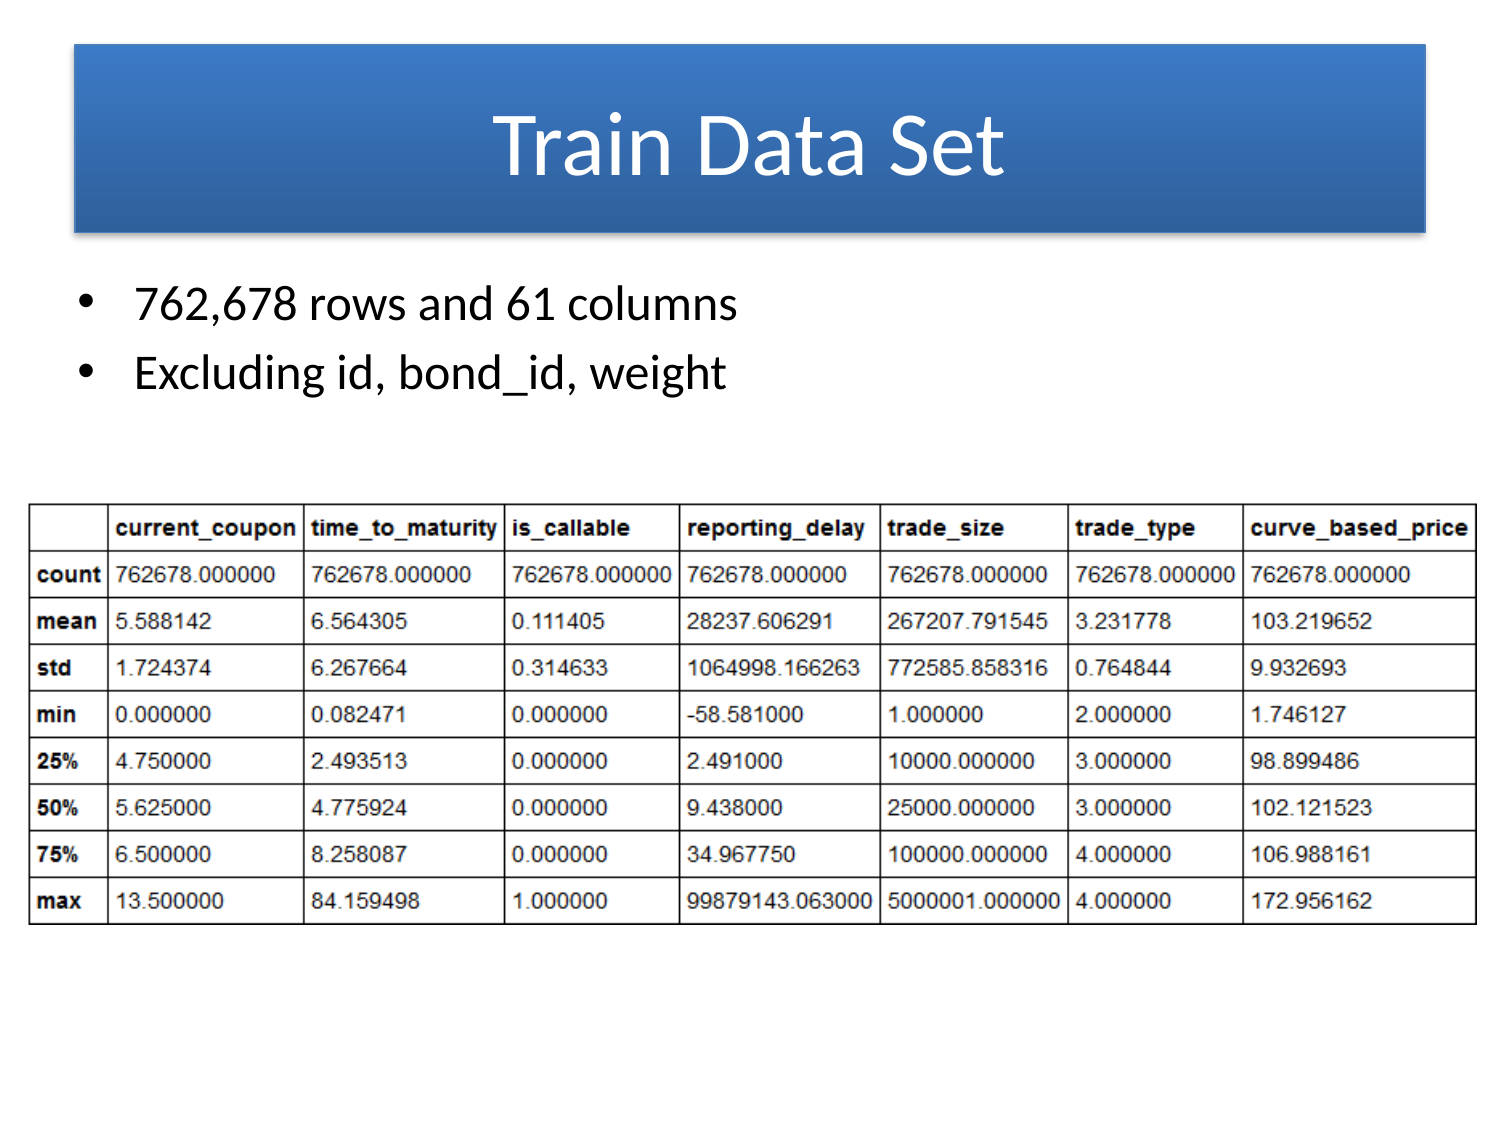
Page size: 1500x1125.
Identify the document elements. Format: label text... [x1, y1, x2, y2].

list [24, 499, 1477, 926]
list 762,678 rows and 61 columns Excluding id, bond_id, weight [62, 262, 1425, 425]
title Train Data Set [74, 44, 1426, 233]
